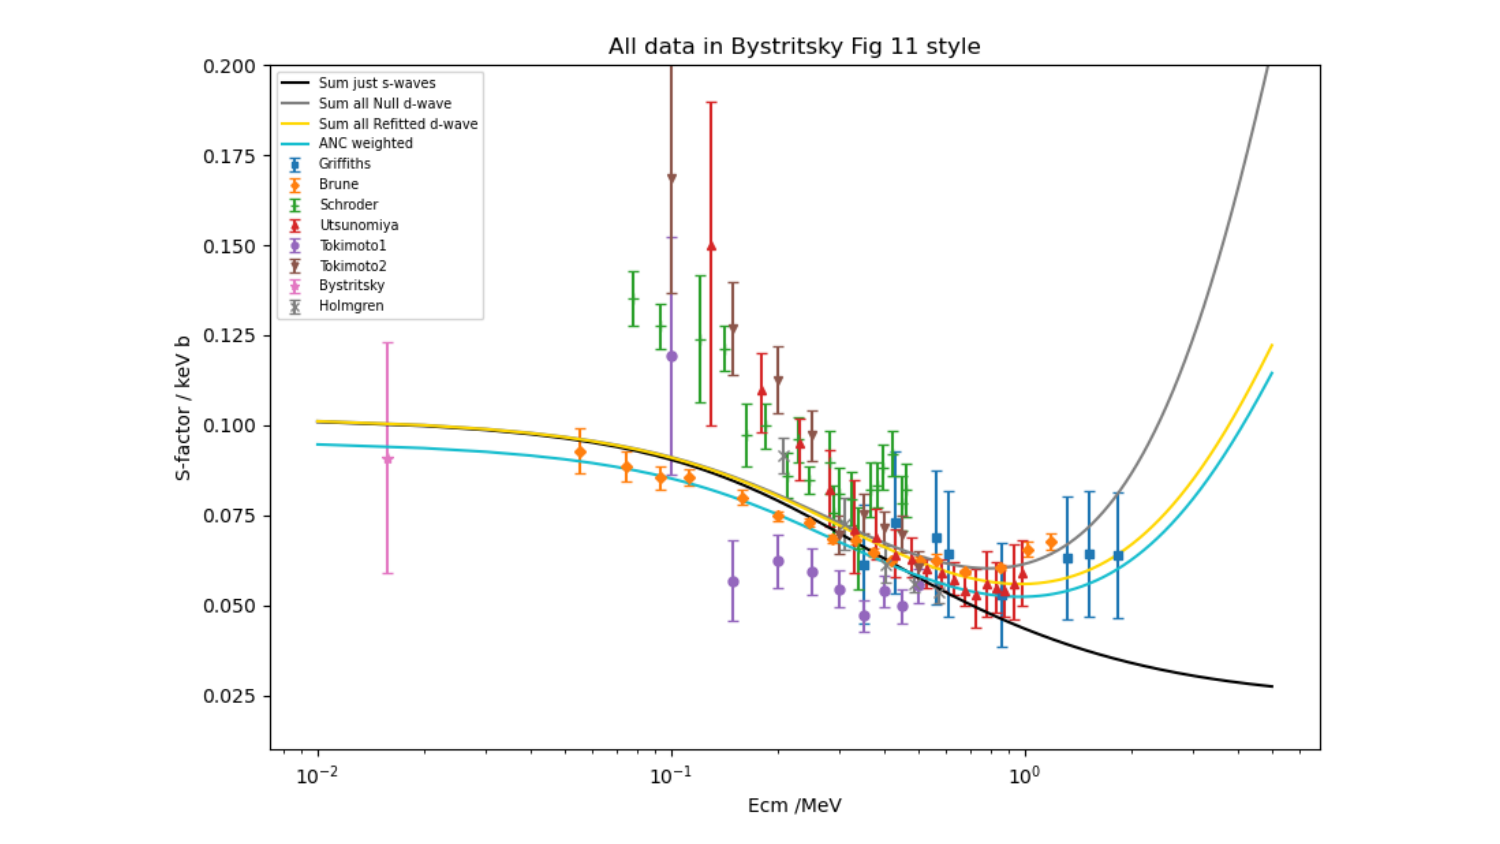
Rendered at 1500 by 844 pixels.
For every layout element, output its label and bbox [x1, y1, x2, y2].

picture [169, 24, 1331, 819]
